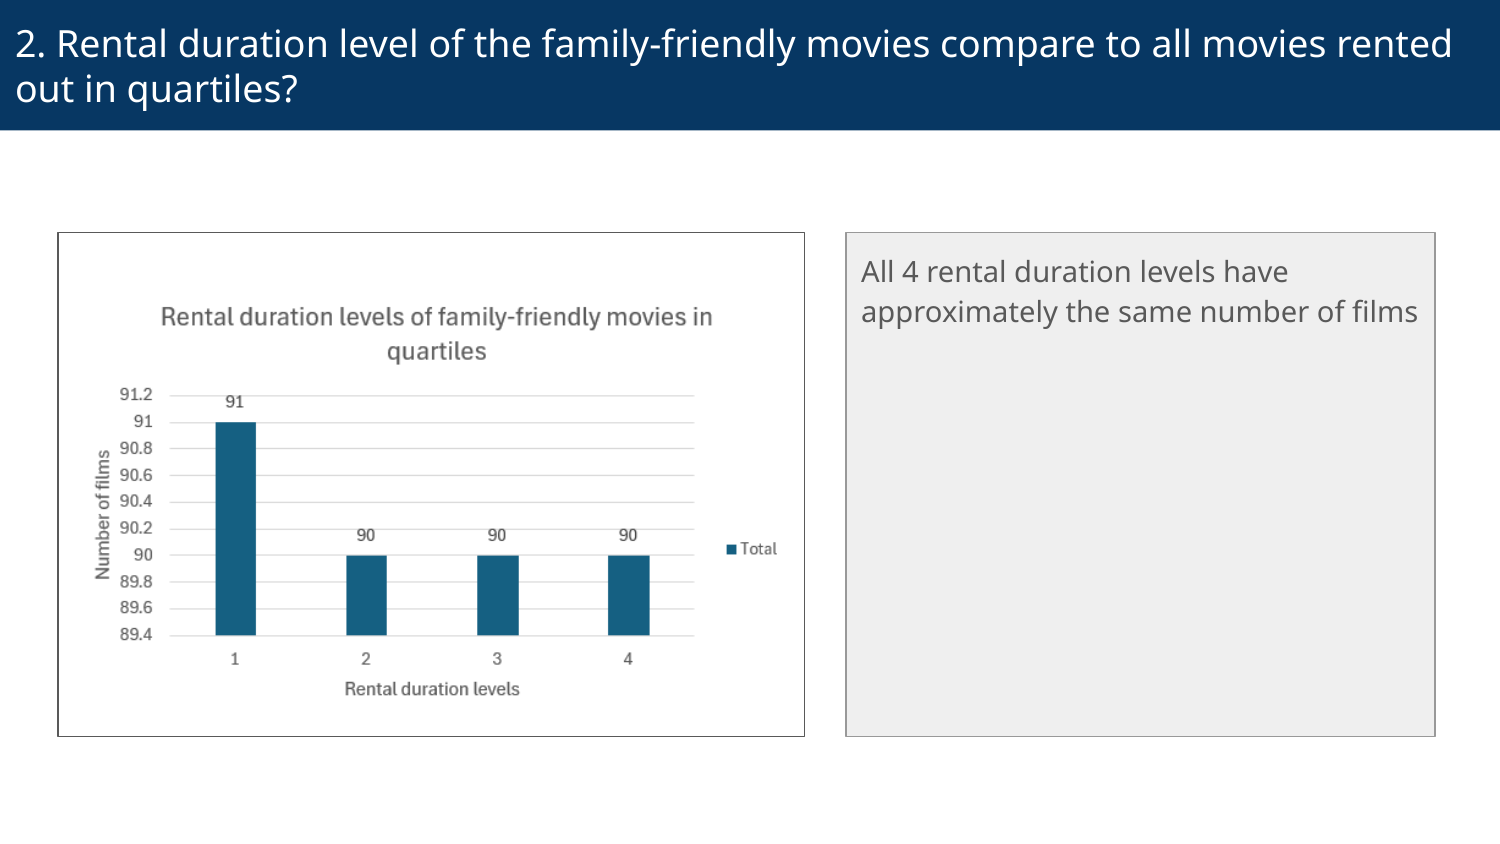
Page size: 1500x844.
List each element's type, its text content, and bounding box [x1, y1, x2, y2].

list All 4 rental duration levels have approximately the same number of films [846, 232, 1436, 737]
title 2. Rental duration level of the family-friendly movies compare to all movies rented out in quartiles? [0, 0, 1500, 131]
text_box [58, 232, 805, 737]
picture [69, 290, 794, 726]
